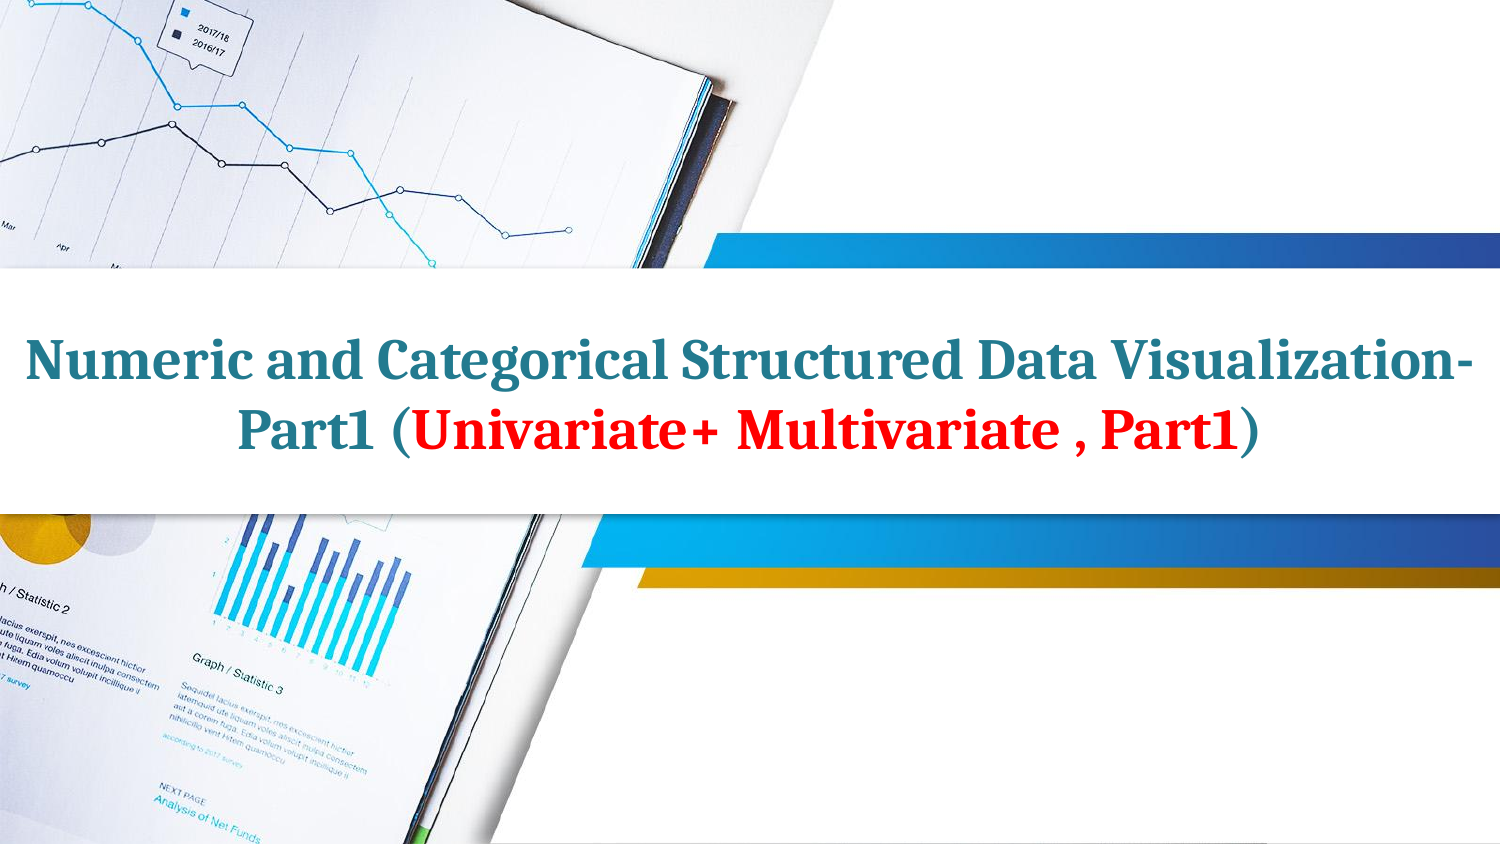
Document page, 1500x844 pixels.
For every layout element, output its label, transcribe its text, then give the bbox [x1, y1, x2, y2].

picture [0, 514, 1500, 844]
title Numeric and Categorical Structured Data Visualization- Part1 (Univariate+ Multivariate , Part1) [0, 268, 1500, 514]
picture [0, 0, 1500, 268]
